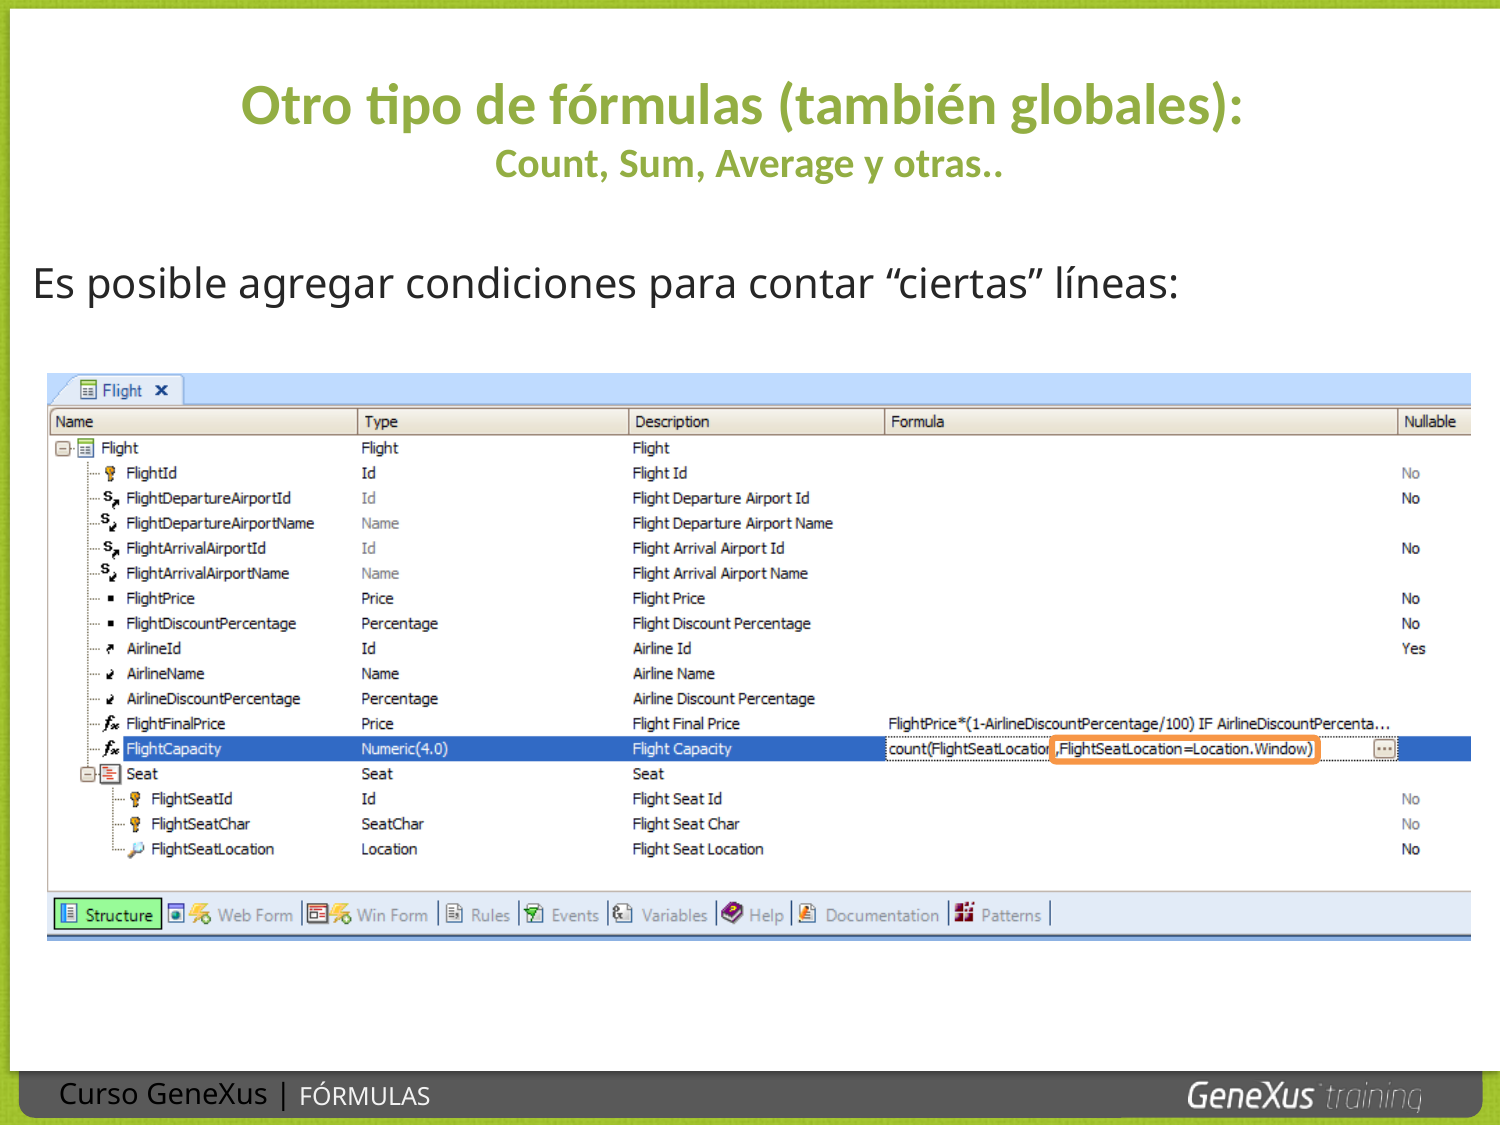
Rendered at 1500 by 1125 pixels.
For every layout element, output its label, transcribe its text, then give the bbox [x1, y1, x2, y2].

picture [46, 373, 1471, 941]
text_box FÓRMULAS [299, 1070, 939, 1121]
text_box Es posible agregar condiciones para contar “ciertas” líneas: [17, 249, 1465, 374]
text_box Otro tipo de fórmulas (también globales): Count, Sum, Average y otras.. [0, 30, 1500, 221]
